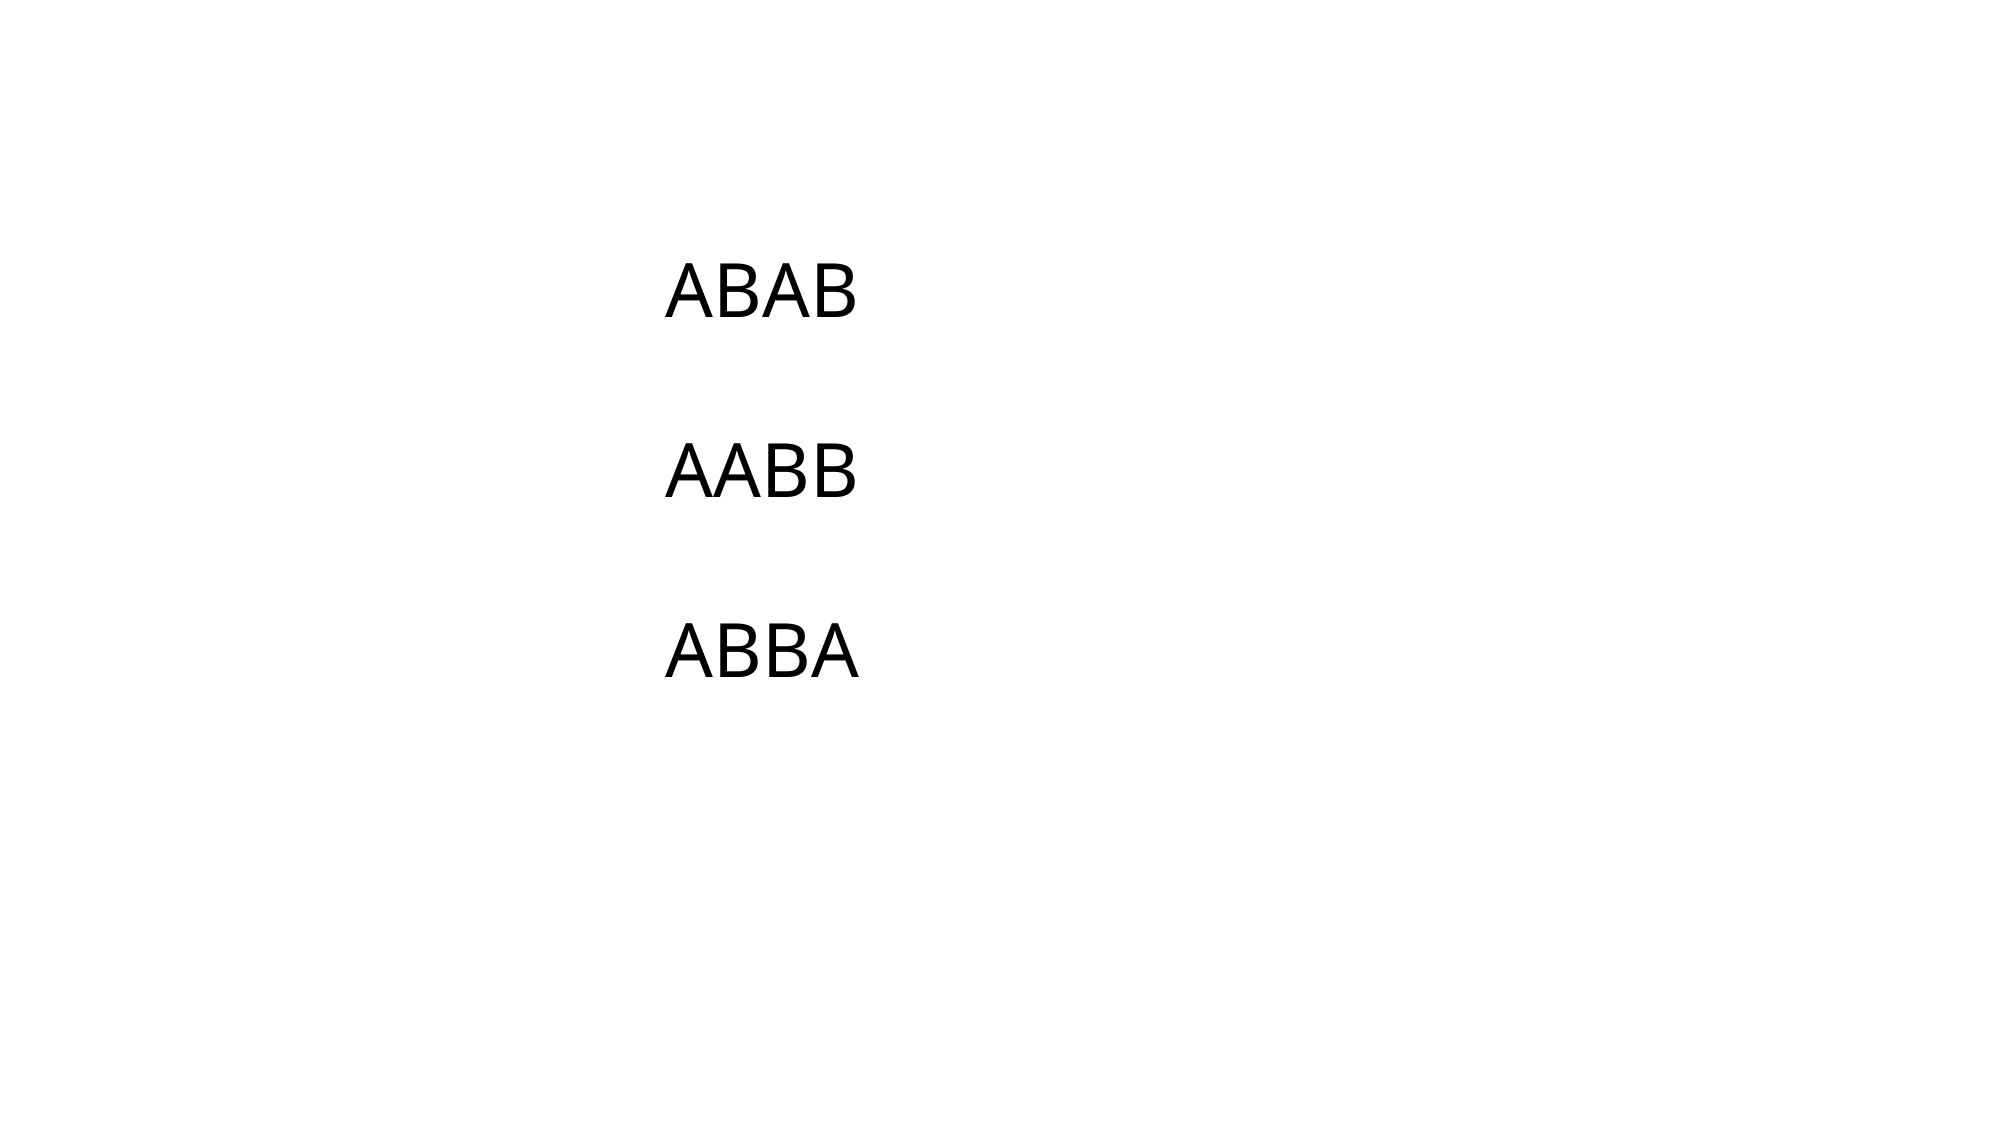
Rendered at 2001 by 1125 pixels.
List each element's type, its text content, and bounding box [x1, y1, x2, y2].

text_box ABAB AABB ABBA [650, 235, 1056, 701]
